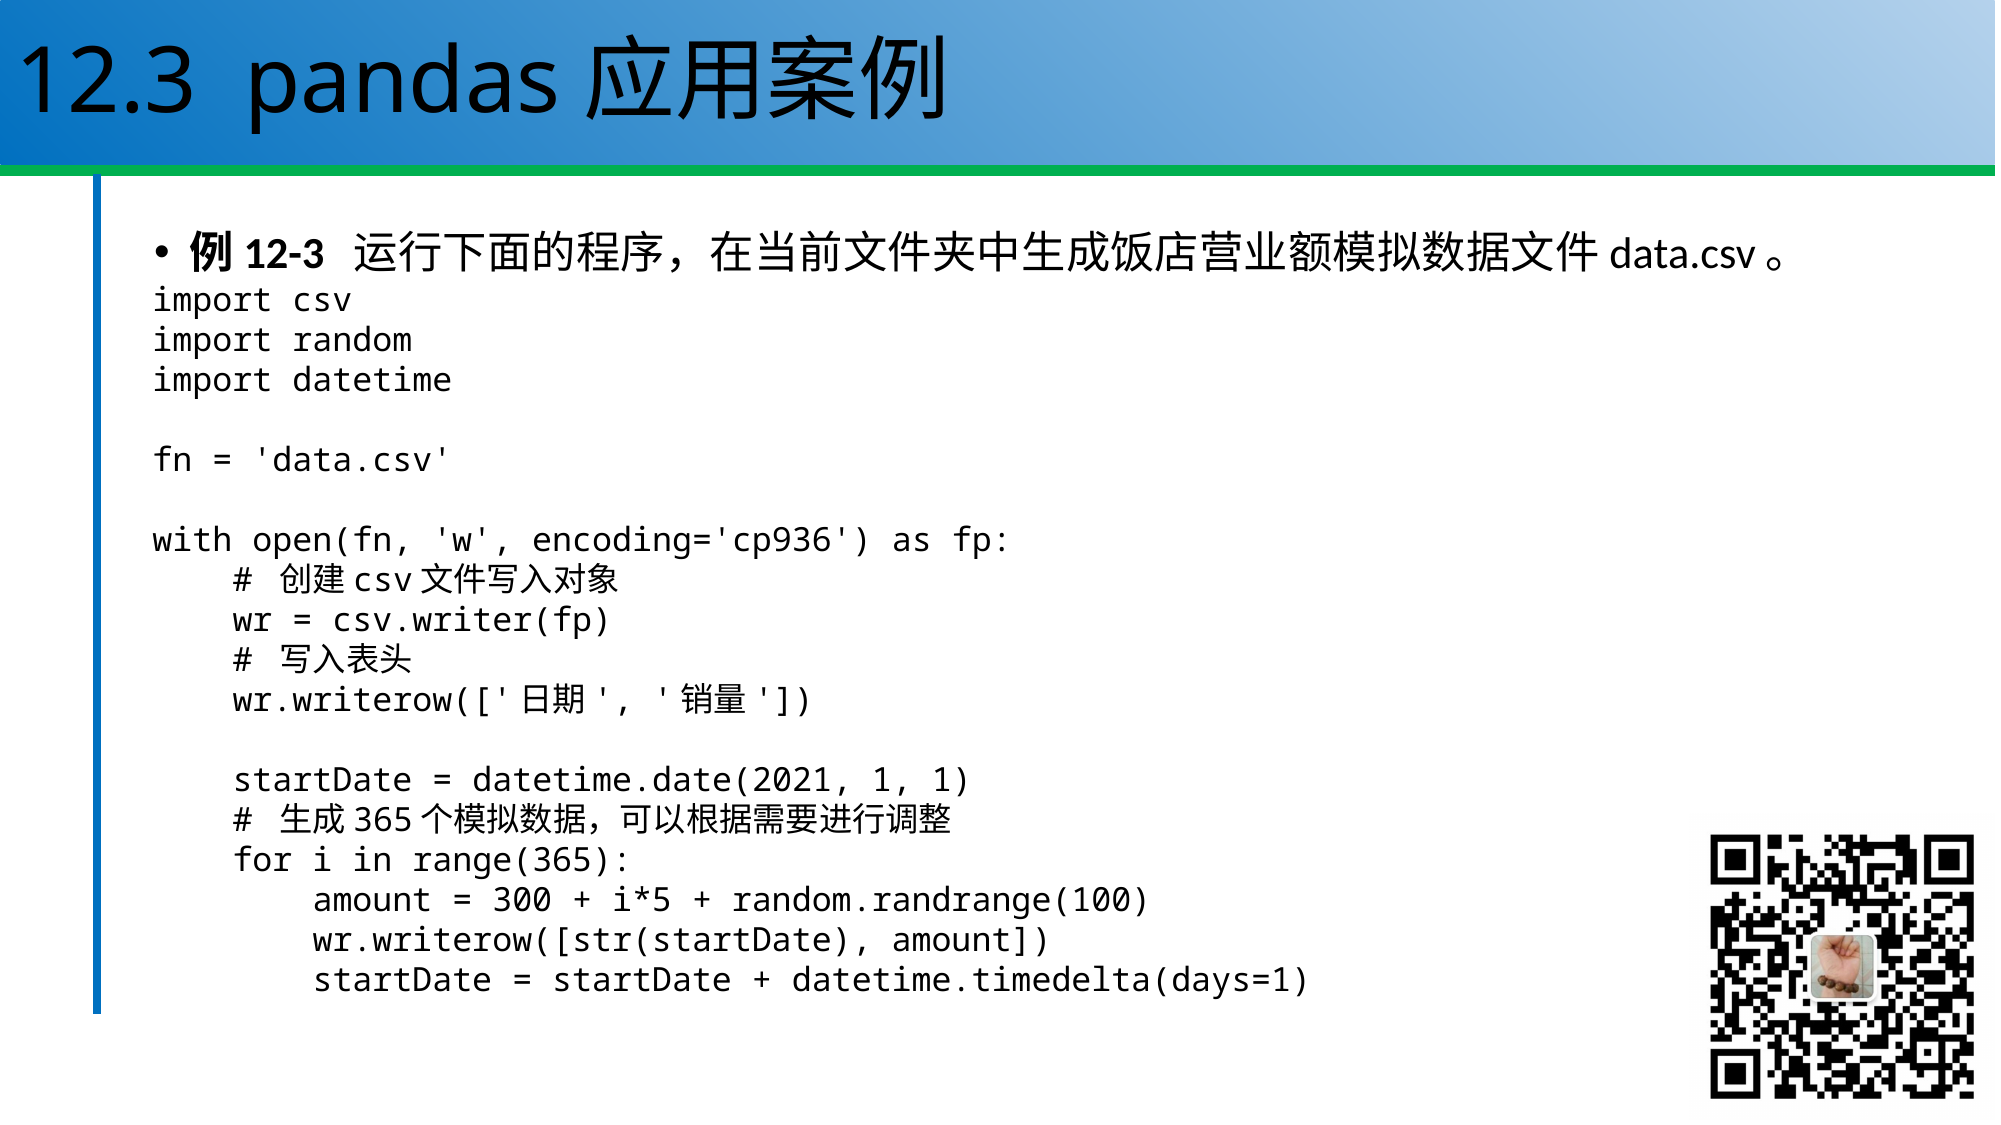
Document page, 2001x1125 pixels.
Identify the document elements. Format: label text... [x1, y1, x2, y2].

slide_number [1412, 1042, 1863, 1103]
list 例12-3 运行下面的程序，在当前文件夹中生成饭店营业额模拟数据文件data.csv。 import csv import random import datetime fn = 'data.csv' with open(fn, 'w', encoding='cp936') as fp: # 创建csv文件写入对象 wr = csv.writer(fp) # 写入表头 wr.writerow(['日期', '销量']) startDate = datetime.date(2021, 1, 1) # 生成365个模拟数据，可以根据需要进行调整 for i in range(365): amount = 300 + i*5 + random.randrange(100) wr.writerow([str(startDate), amount]) startDate = startDate + datetime.timedelta(days=1) [137, 216, 1863, 1014]
picture [1689, 813, 1995, 1120]
title 12.3 pandas应用案例 [0, 0, 1995, 165]
